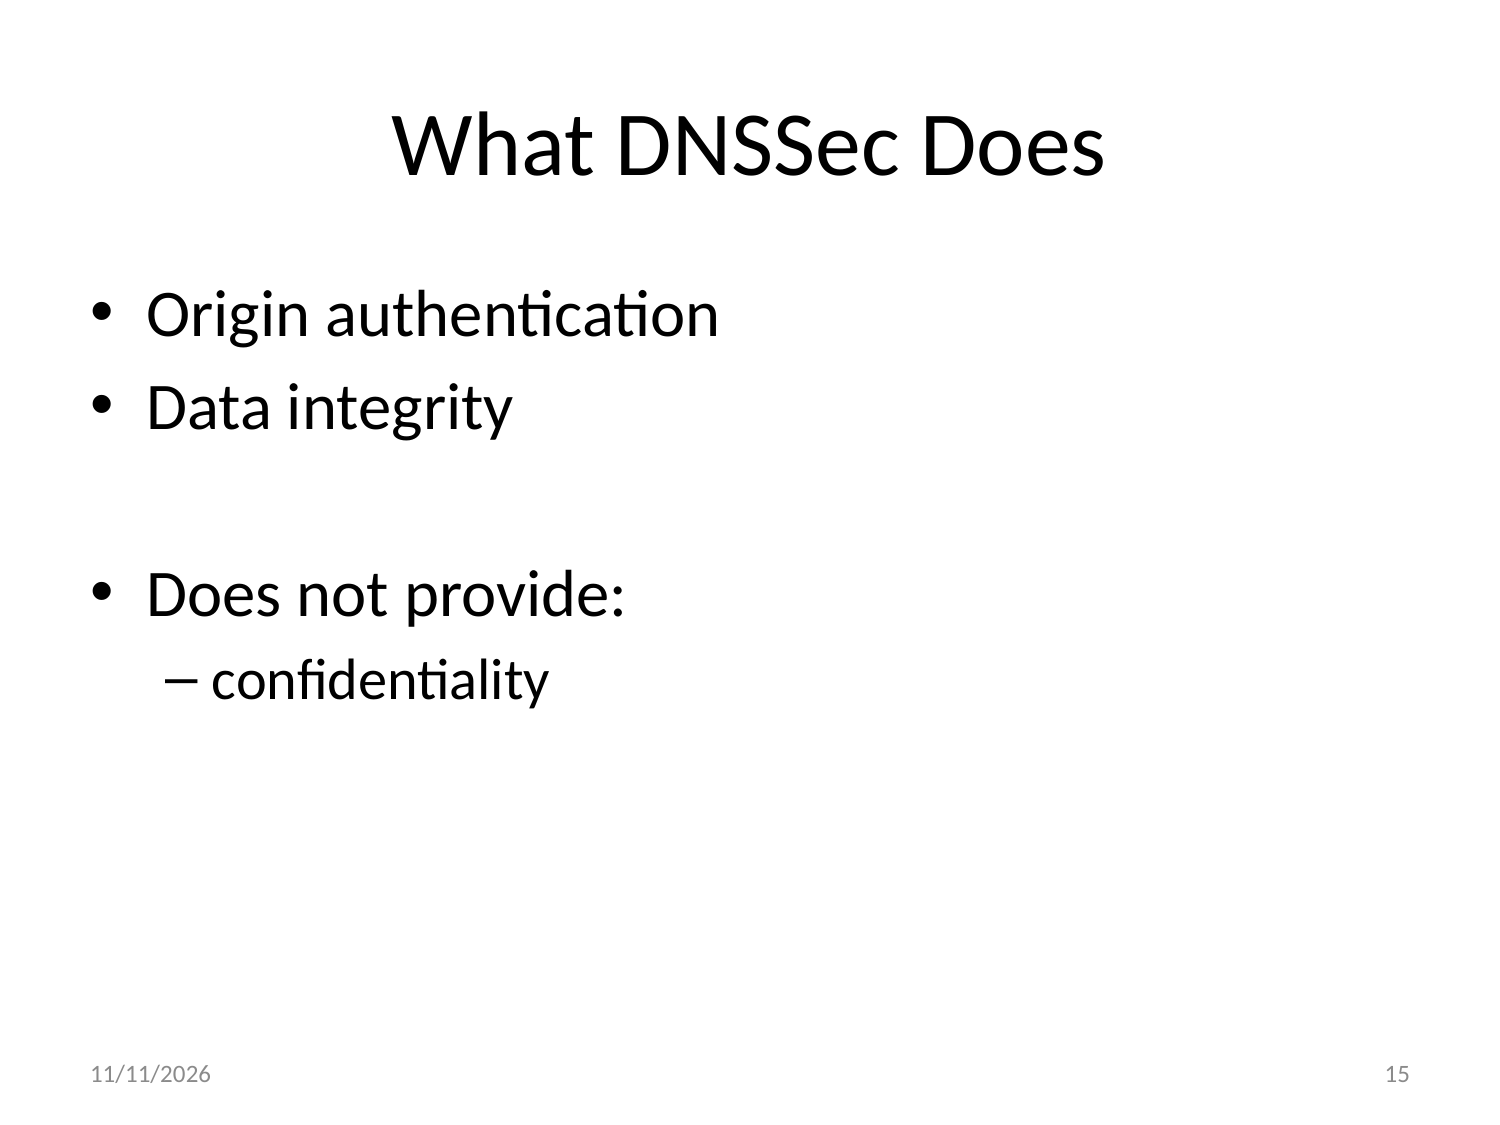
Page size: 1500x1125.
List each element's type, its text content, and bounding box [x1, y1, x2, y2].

slide_number 15 [1074, 1042, 1425, 1103]
list Origin authentication Data integrity Does not provide: confidentiality [75, 262, 1425, 1005]
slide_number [75, 1042, 425, 1103]
title What DNSSec Does [75, 45, 1425, 233]
